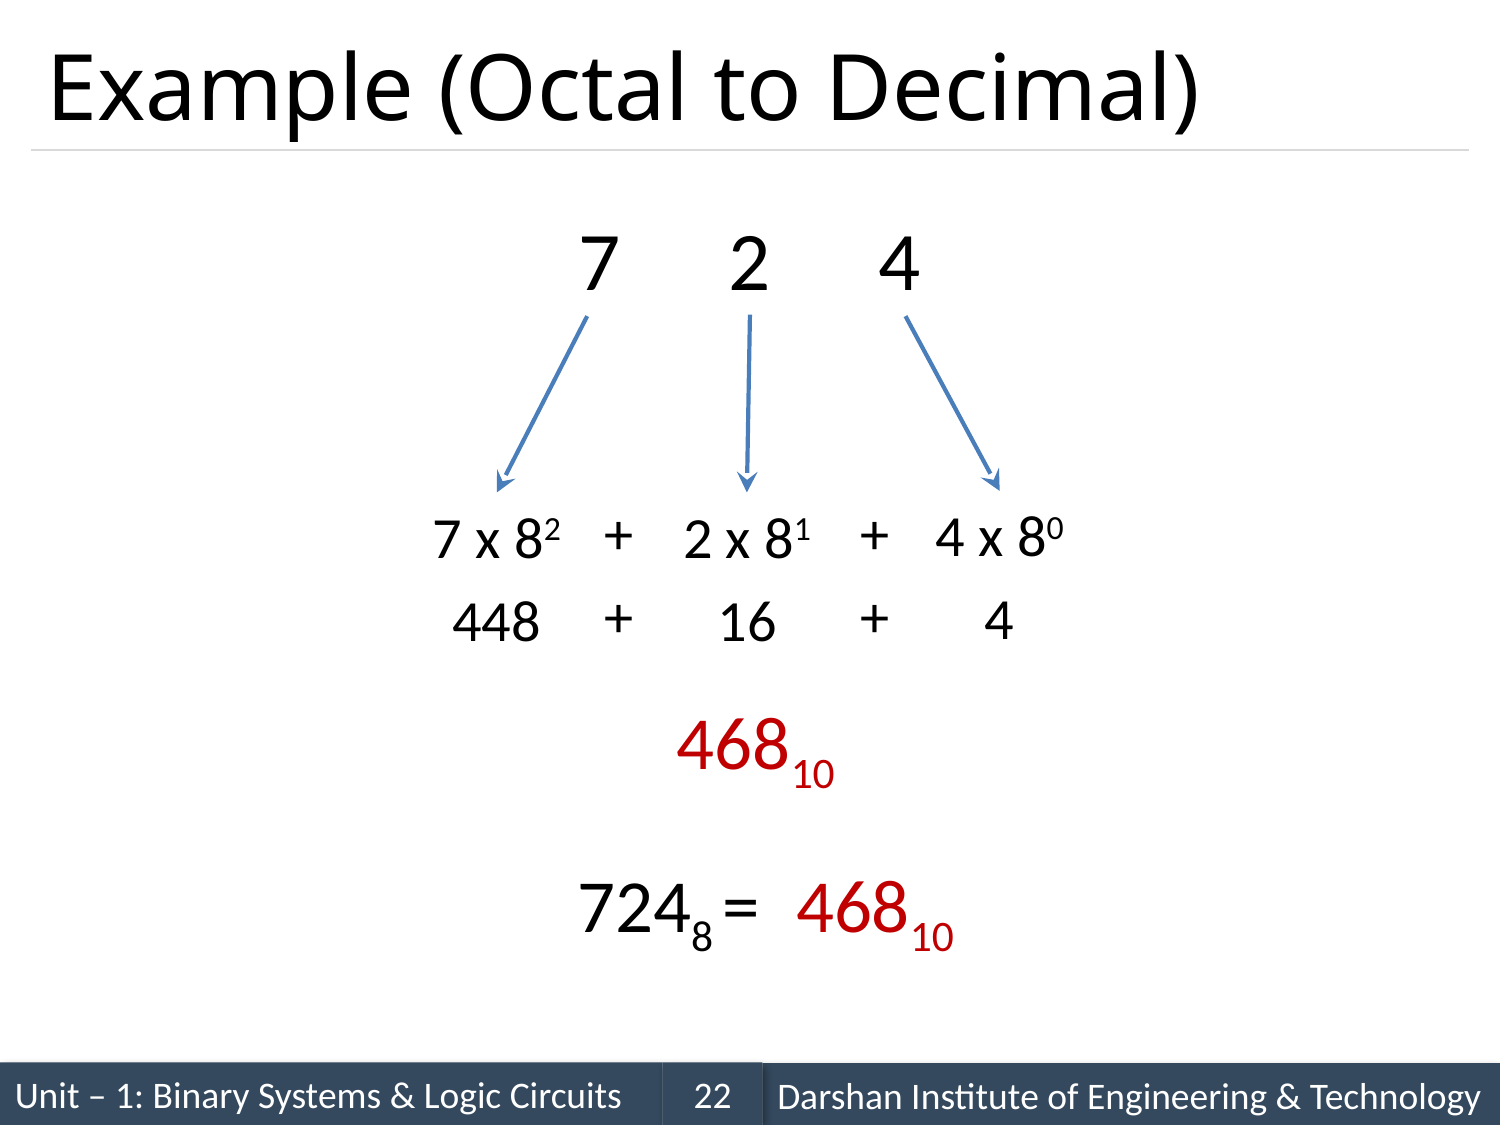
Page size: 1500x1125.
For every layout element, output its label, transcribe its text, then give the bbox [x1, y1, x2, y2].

text_box 7248 = [549, 849, 774, 968]
text_box 4 [902, 574, 1097, 659]
text_box + [587, 571, 650, 657]
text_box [496, 315, 588, 493]
text_box + [843, 488, 906, 571]
text_box 448 [399, 575, 594, 661]
text_box 46810 [774, 849, 975, 968]
text_box 7 2 4 [31, 200, 1469, 315]
text_box + [843, 571, 906, 657]
text_box 46810 [649, 687, 863, 805]
text_box + [587, 488, 650, 571]
text_box 7 x 82 [399, 492, 587, 575]
text_box 16 [649, 575, 844, 661]
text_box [905, 315, 1000, 492]
title Example (Octal to Decimal) [31, 17, 1469, 150]
text_box 4 x 80 [906, 490, 1097, 574]
text_box 2 x 81 [650, 492, 843, 575]
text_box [746, 315, 751, 493]
